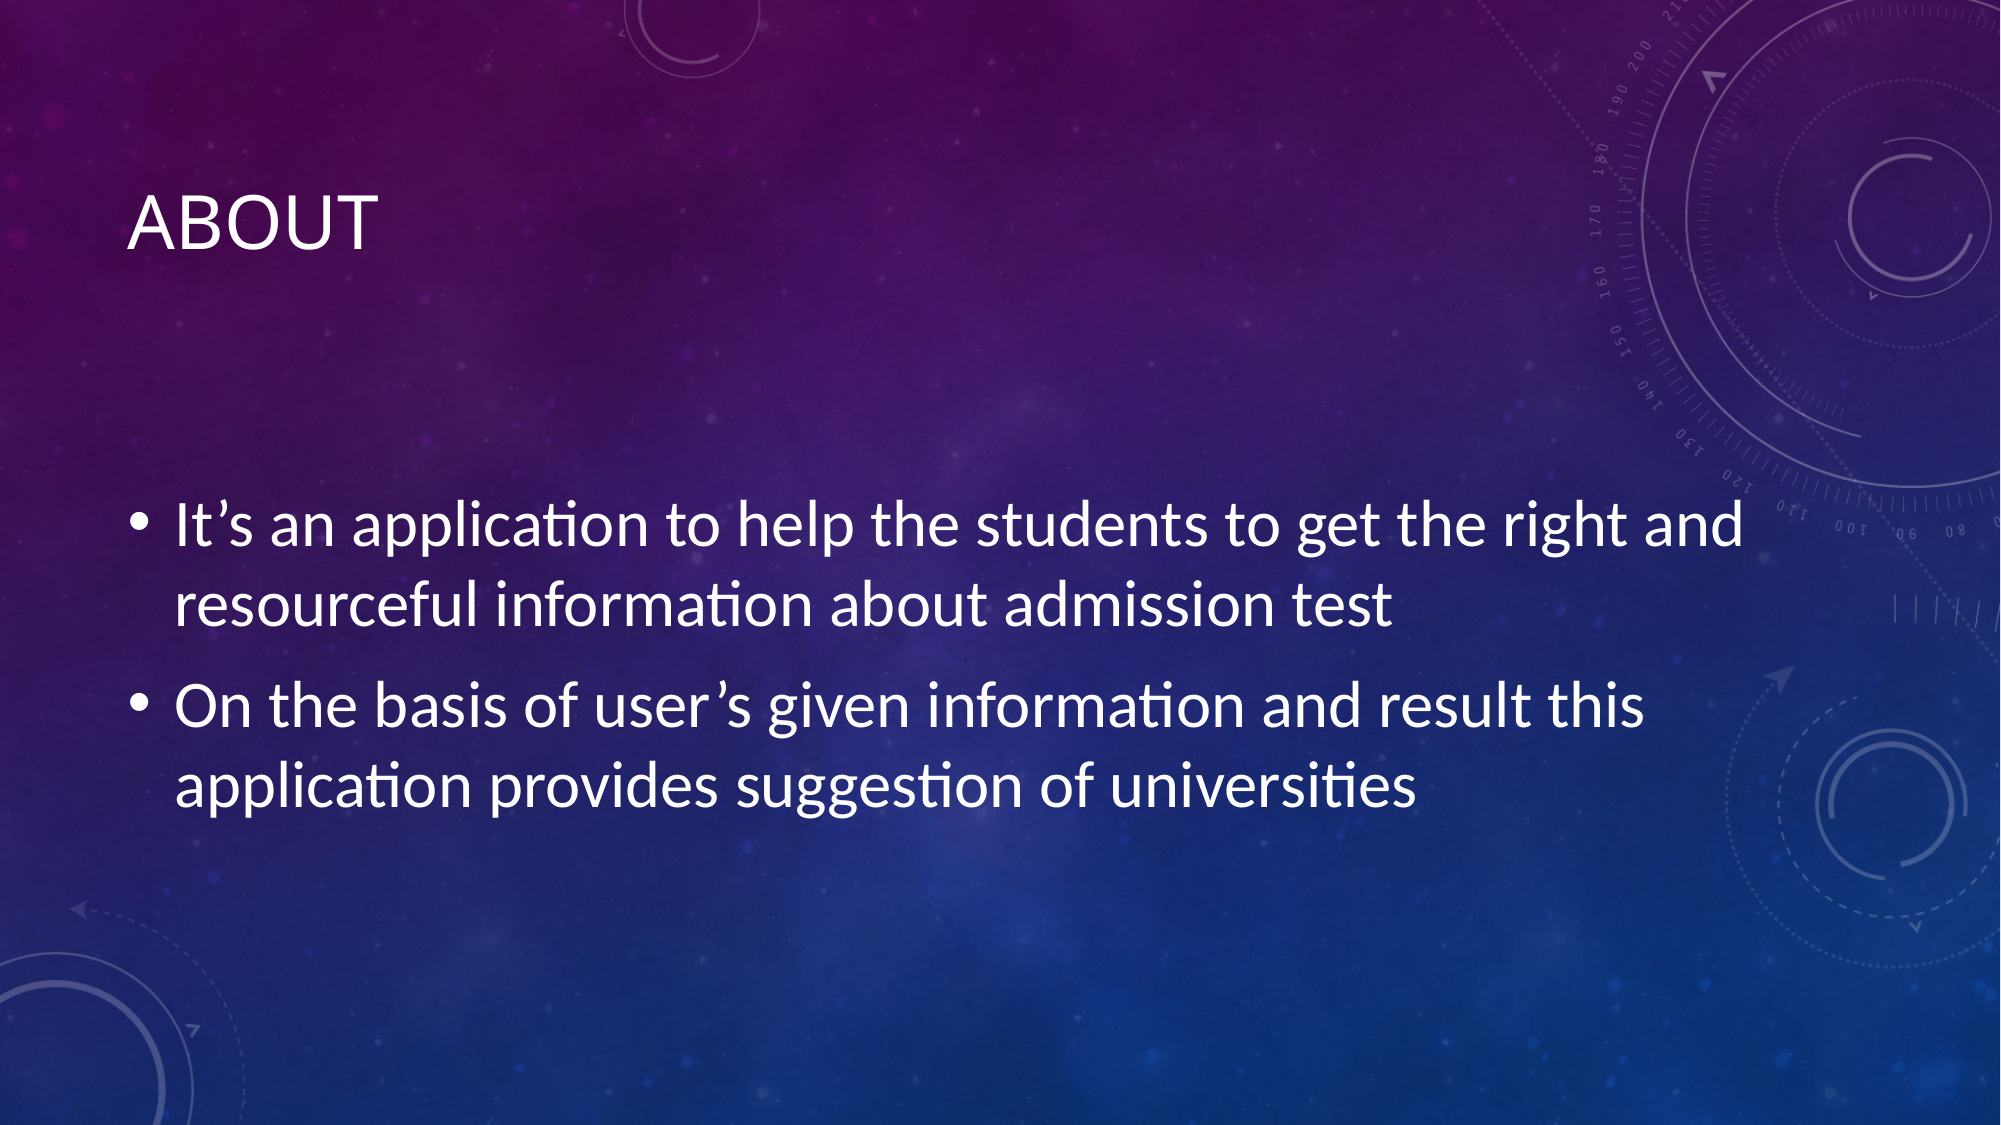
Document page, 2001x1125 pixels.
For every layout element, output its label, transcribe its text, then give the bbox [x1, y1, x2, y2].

picture [0, 0, 2001, 1125]
list It’s an application to help the students to get the right and resourceful information about admission test On the basis of user’s given information and result this application provides suggestion of universities [112, 351, 1775, 950]
title about [112, 99, 1775, 339]
